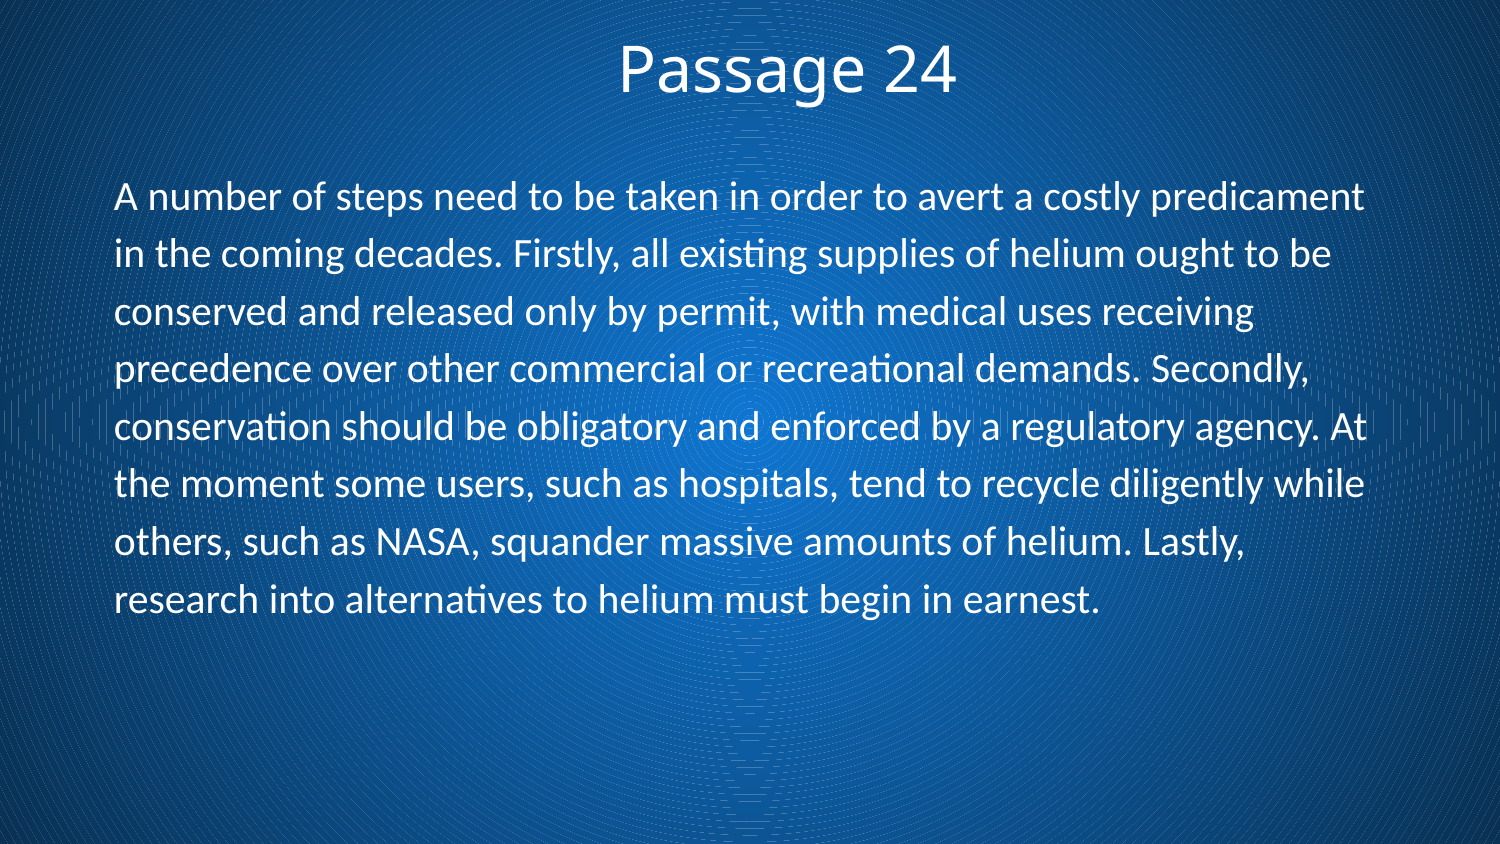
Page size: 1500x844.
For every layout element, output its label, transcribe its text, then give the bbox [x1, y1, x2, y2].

text_box A number of steps need to be taken in order to avert a costly predicament in the coming decades. Firstly, all existing supplies of helium ought to be conserved and released only by permit, with medical uses receiving precedence over other commercial or recreational demands. Secondly, conservation should be obligatory and enforced by a regulatory agency. At the moment some users, such as hospitals, tend to recycle diligently while others, such as NASA, squander massive amounts of helium. Lastly, research into alternatives to helium must begin in earnest. [98, 146, 1402, 740]
text_box Passage 24 [98, 13, 1402, 115]
